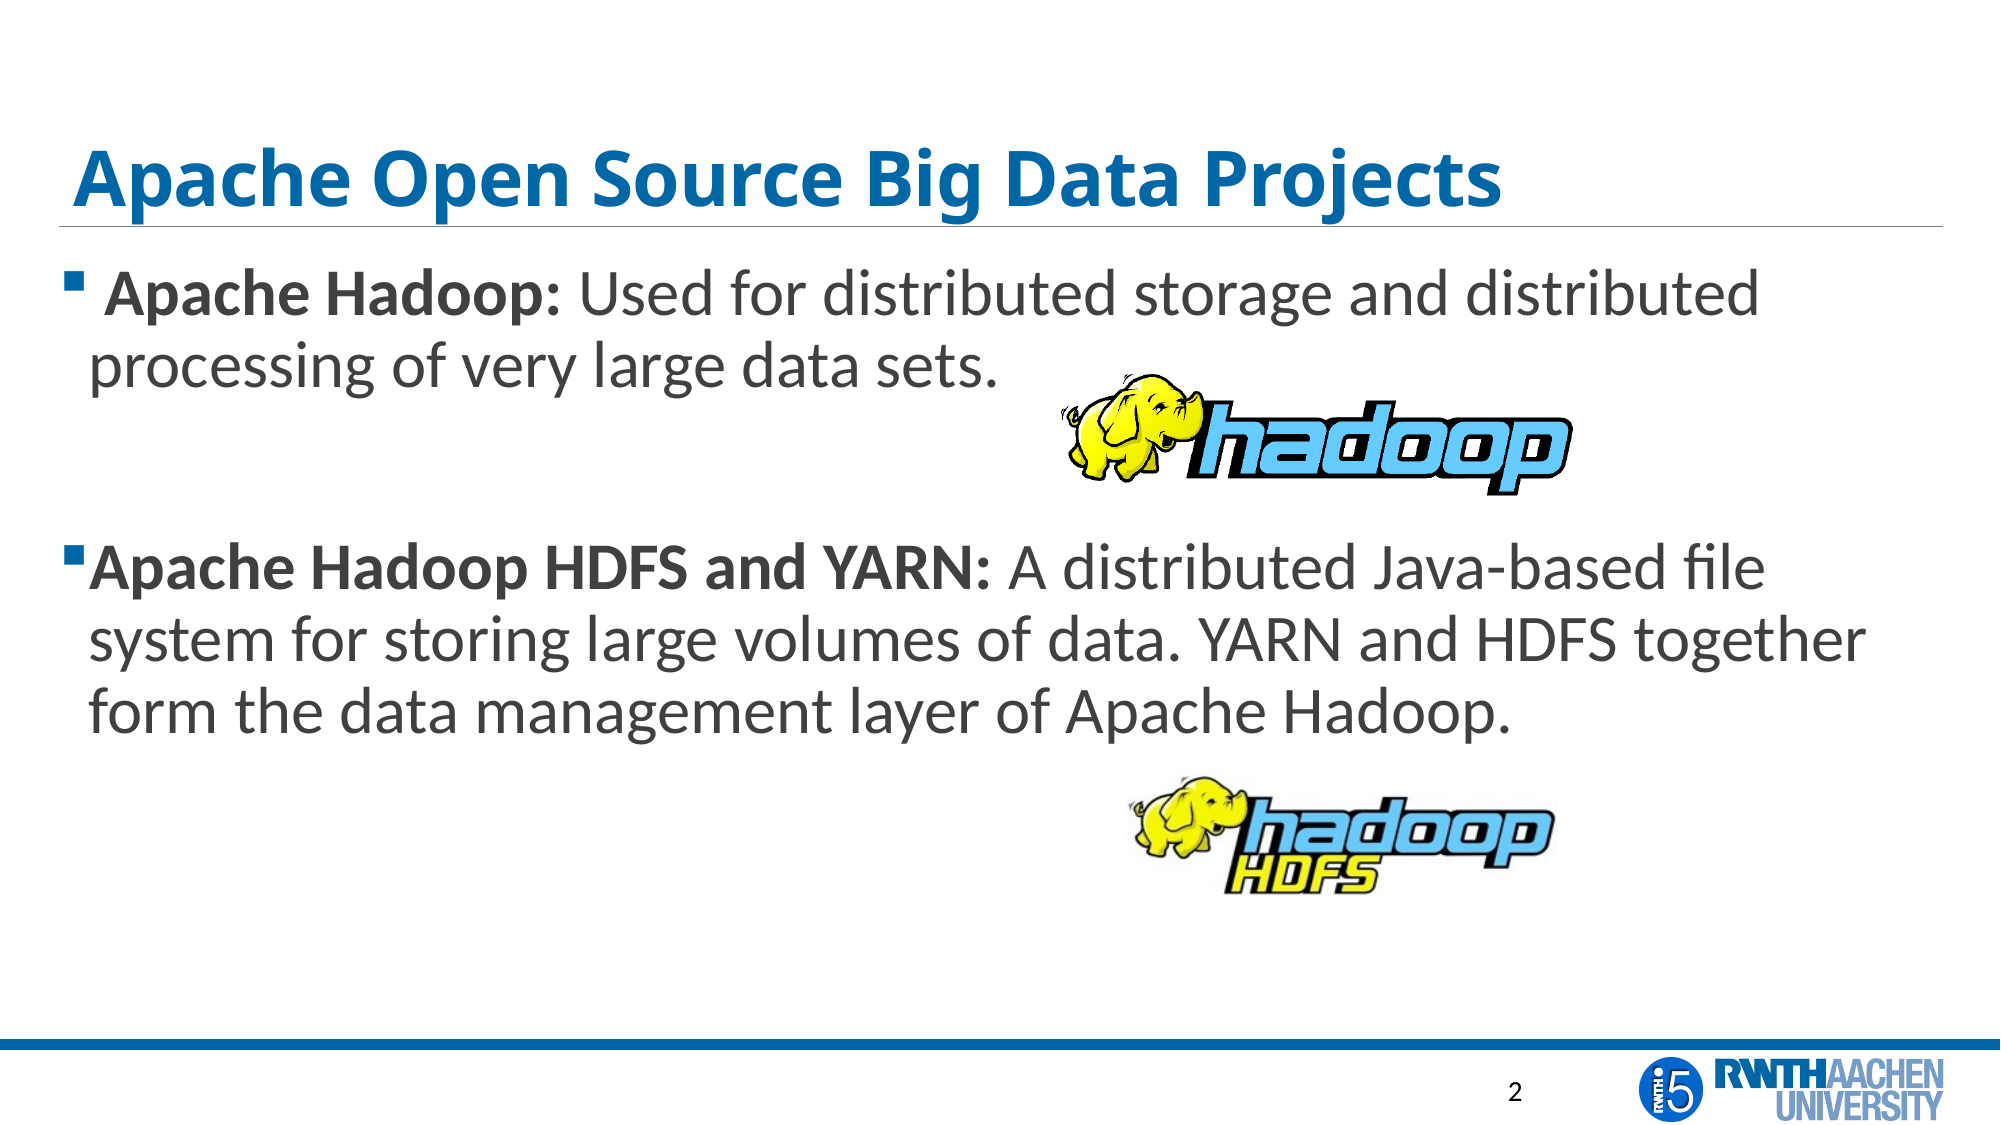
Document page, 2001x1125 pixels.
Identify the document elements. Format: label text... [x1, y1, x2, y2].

slide_number 2 [1407, 1059, 1623, 1120]
picture [1022, 358, 1574, 504]
list Apache Hadoop: Used for distributed storage and distributed processing of very large data sets. Apache Hadoop HDFS and YARN: A distributed Java-based file system for storing large volumes of data. YARN and HDFS together form the data management layer of Apache Hadoop. [58, 250, 1944, 977]
picture [1639, 1057, 1703, 1122]
title Apache Open Source Big Data Projects [58, 135, 1944, 230]
picture [1715, 1058, 1944, 1122]
picture [1125, 756, 1574, 938]
